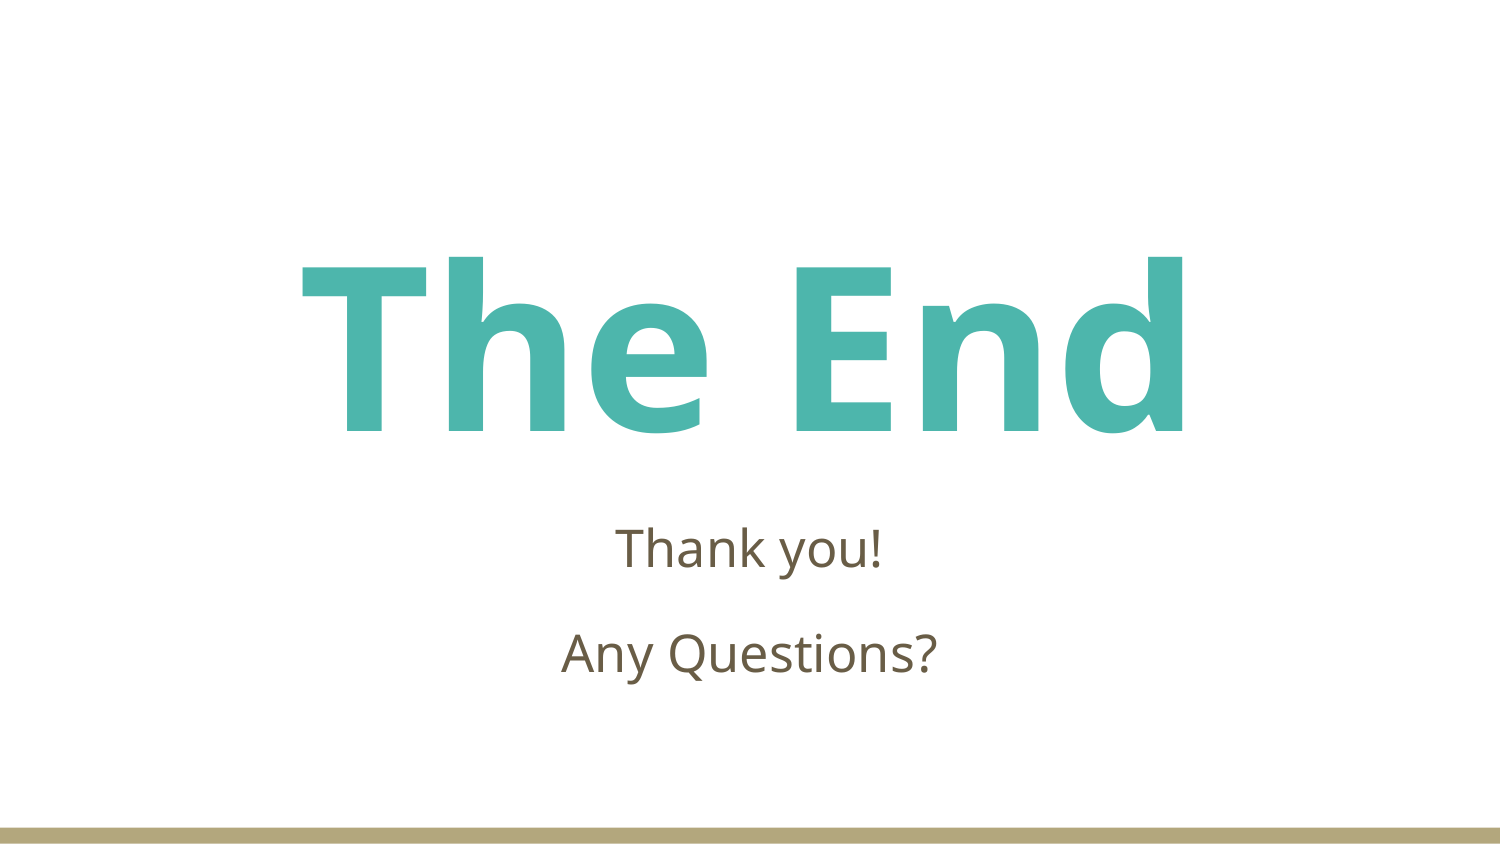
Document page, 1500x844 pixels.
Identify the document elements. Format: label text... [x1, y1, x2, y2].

list Thank you! Any Questions? [51, 491, 1449, 668]
title The End [51, 214, 1449, 467]
